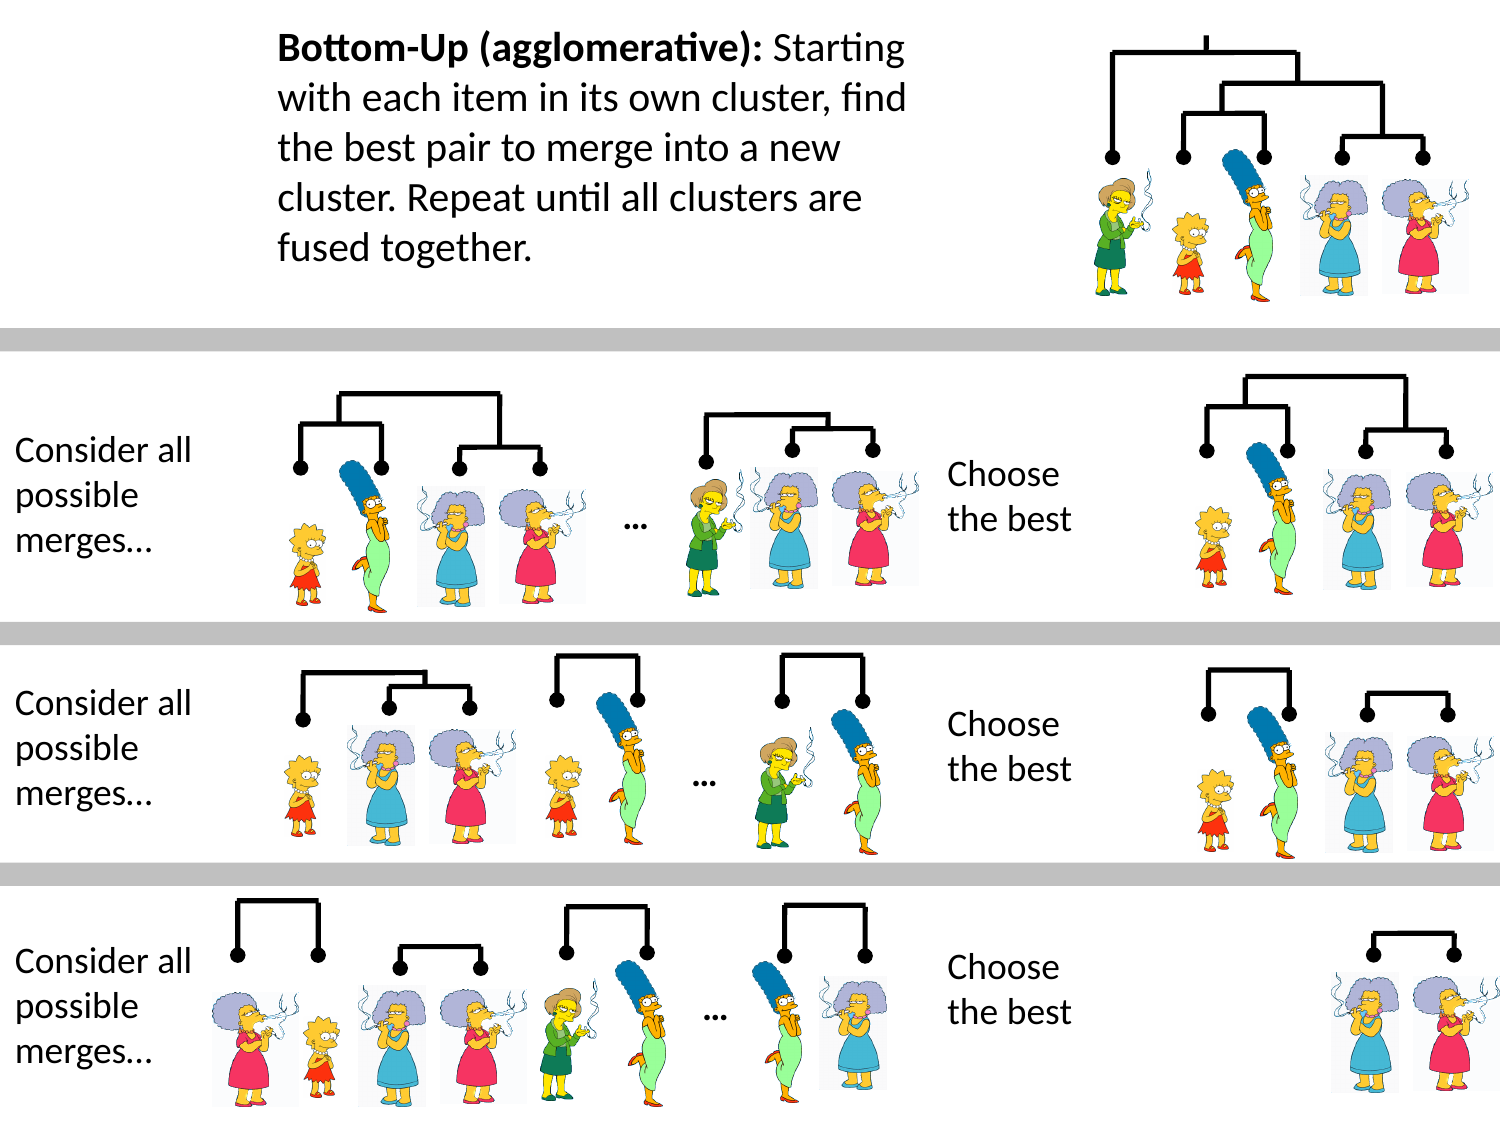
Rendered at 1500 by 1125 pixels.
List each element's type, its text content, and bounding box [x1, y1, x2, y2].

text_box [555, 655, 639, 701]
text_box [752, 904, 887, 1104]
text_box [357, 946, 527, 1107]
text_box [211, 900, 340, 1107]
text_box Choose the best [932, 934, 1115, 1040]
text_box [289, 393, 587, 613]
picture [595, 691, 646, 845]
text_box … [607, 484, 665, 545]
text_box Consider all possible merges… [0, 928, 206, 1079]
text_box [1195, 376, 1493, 596]
text_box [296, 673, 310, 726]
text_box Bottom-Up (agglomerative): Starting with each item in its own cluster, find the best pair to merge into a new cluster. Repeat until all clusters are fused together. [262, 12, 959, 278]
text_box [0, 328, 1500, 352]
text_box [1094, 35, 1469, 302]
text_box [346, 686, 516, 847]
text_box Choose the best [932, 441, 1115, 546]
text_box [755, 654, 881, 855]
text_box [540, 906, 666, 1107]
text_box Choose the best [932, 691, 1115, 796]
text_box [1441, 694, 1455, 722]
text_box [1331, 933, 1500, 1094]
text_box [1324, 732, 1494, 854]
text_box Consider all possible merges… [0, 670, 245, 821]
text_box [0, 862, 1500, 886]
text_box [686, 411, 919, 598]
text_box … [687, 975, 744, 1036]
text_box [1361, 694, 1374, 722]
picture [545, 755, 583, 838]
picture [284, 754, 322, 837]
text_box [1197, 669, 1298, 859]
text_box [0, 621, 1500, 646]
text_box … [676, 741, 733, 801]
text_box Consider all possible merges… [0, 417, 245, 568]
